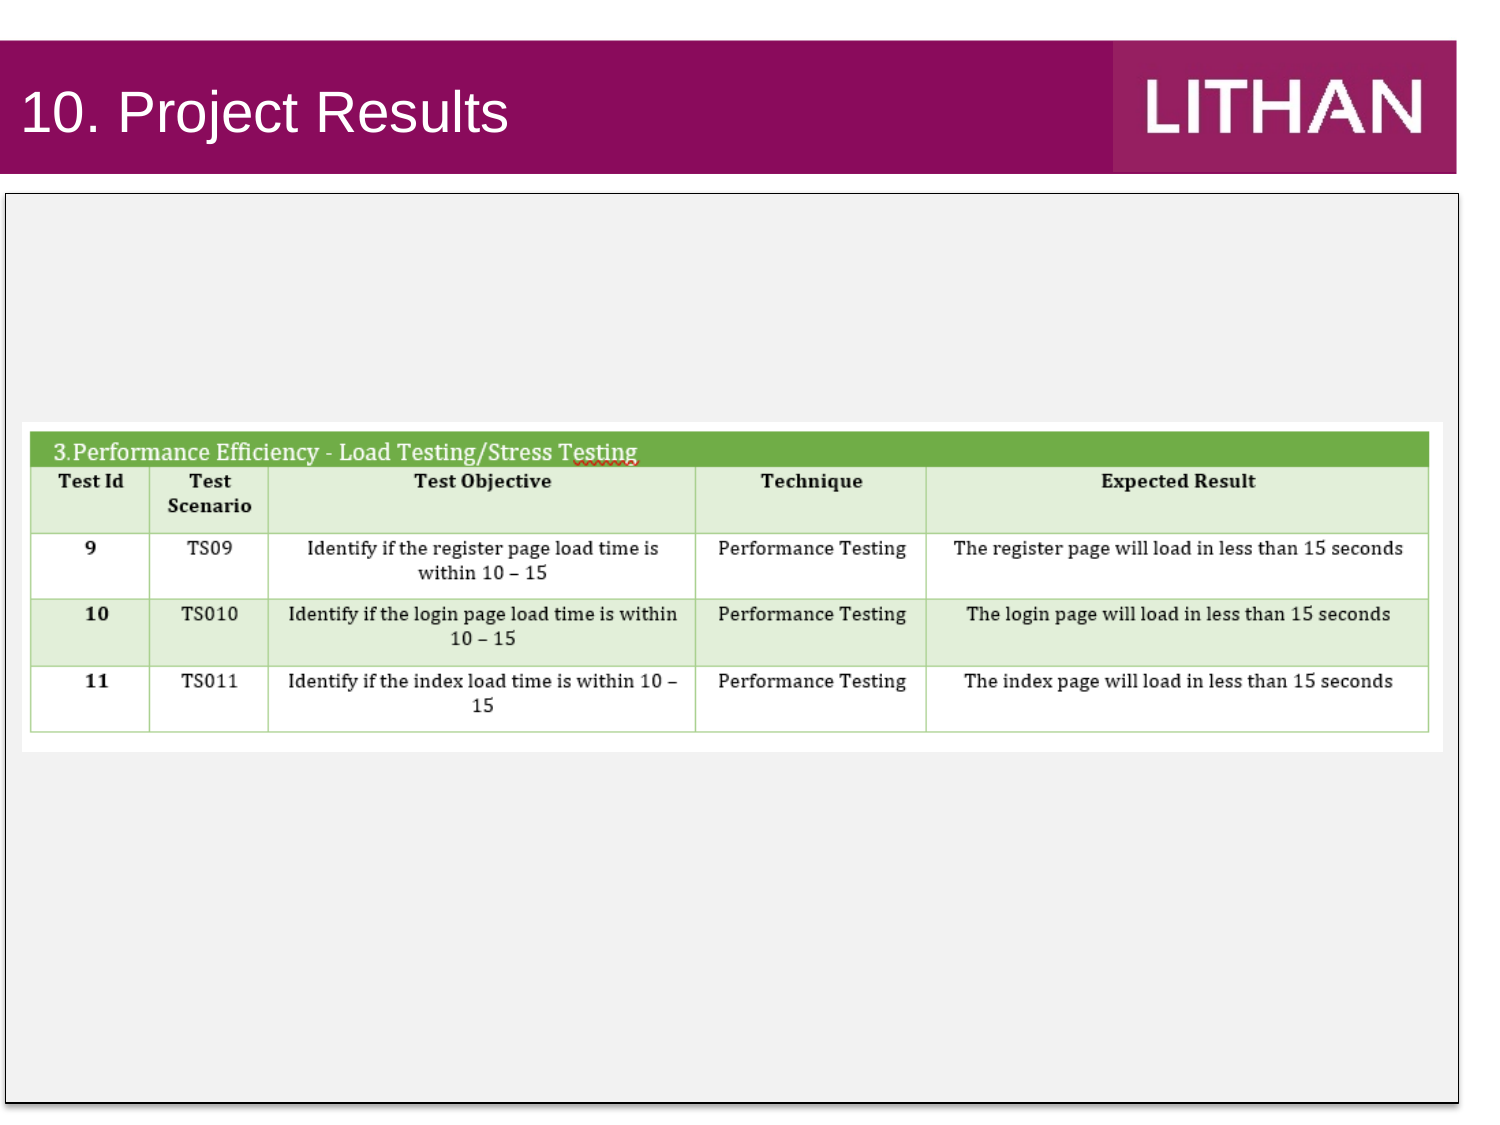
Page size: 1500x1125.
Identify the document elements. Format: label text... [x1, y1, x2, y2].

picture [0, 37, 1460, 178]
picture [21, 422, 1443, 752]
text_box 10. Project Results [5, 66, 1104, 152]
text_box [5, 193, 1459, 1104]
